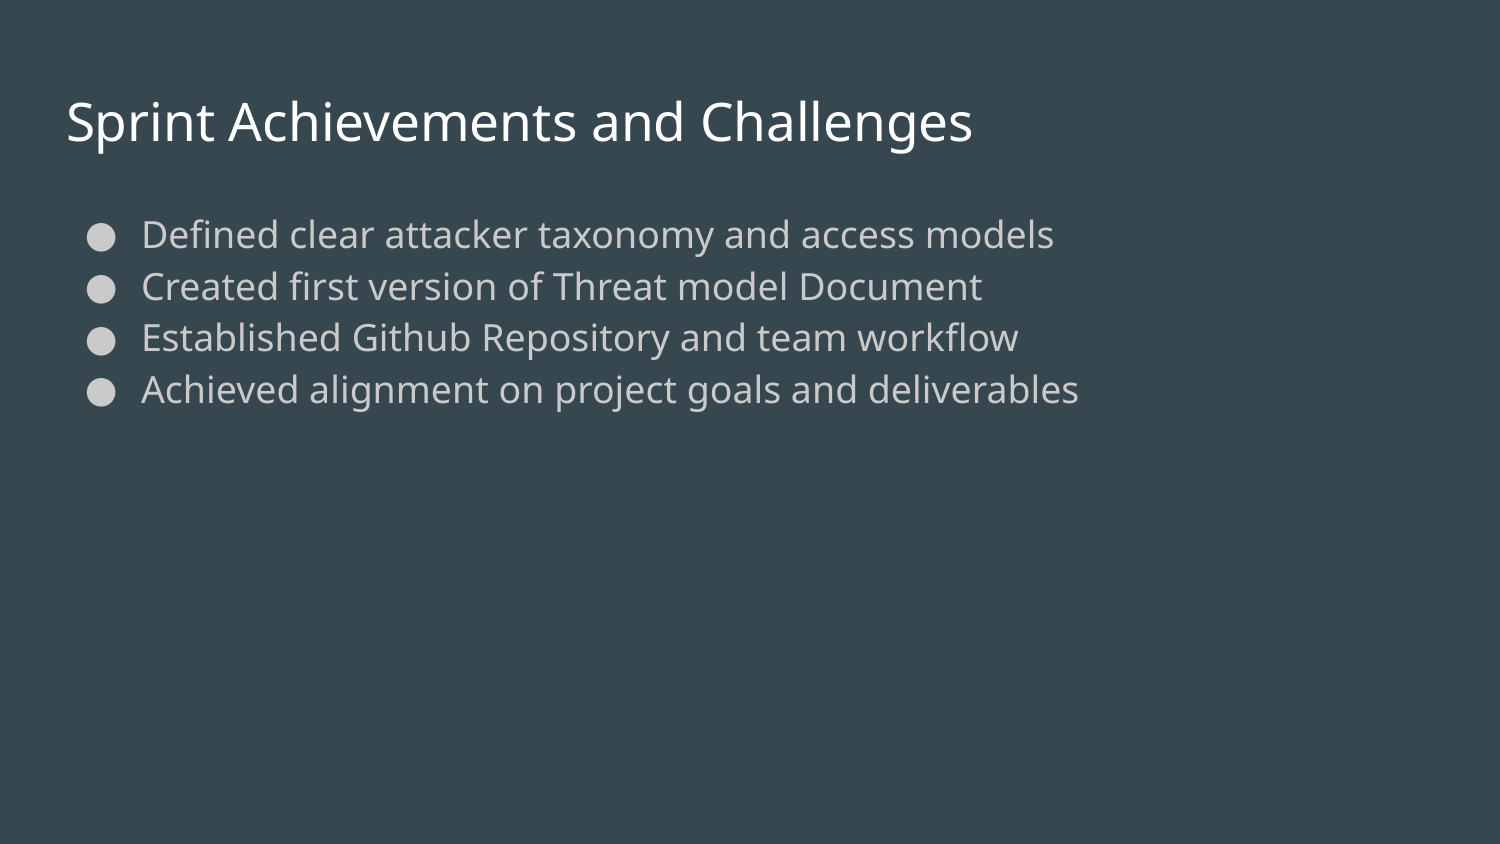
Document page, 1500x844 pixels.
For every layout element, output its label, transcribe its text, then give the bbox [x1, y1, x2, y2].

list Defined clear attacker taxonomy and access models Created first version of Threat model Document Established Github Repository and team workflow Achieved alignment on project goals and deliverables [51, 189, 1449, 750]
title Sprint Achievements and Challenges [51, 72, 1449, 167]
